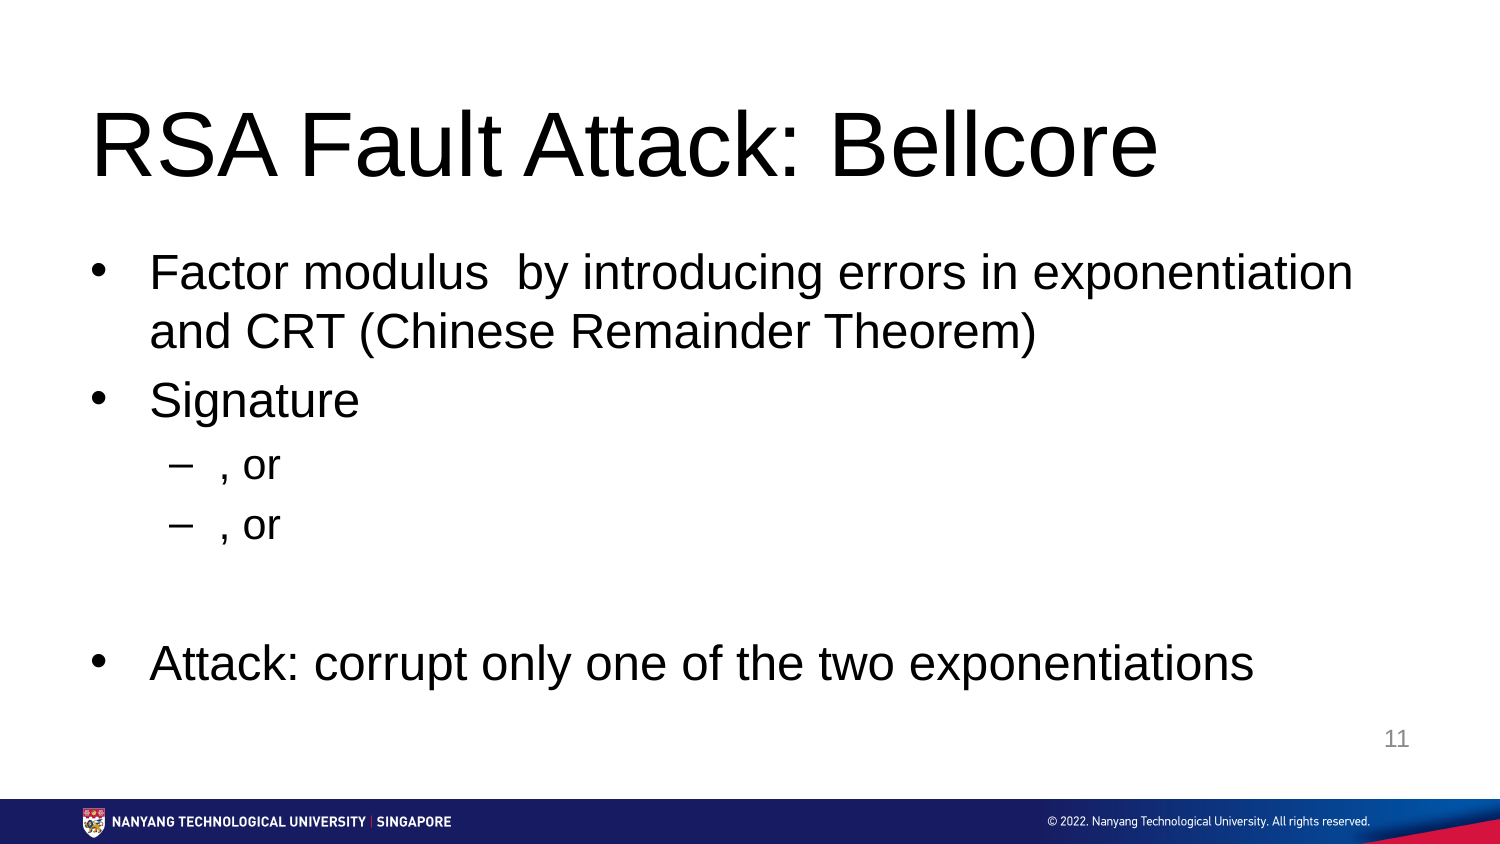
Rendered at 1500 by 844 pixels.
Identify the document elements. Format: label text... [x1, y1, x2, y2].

slide_number 11 [1074, 715, 1425, 761]
title RSA Fault Attack: Bellcore [75, 69, 1425, 210]
picture [0, 799, 1500, 844]
